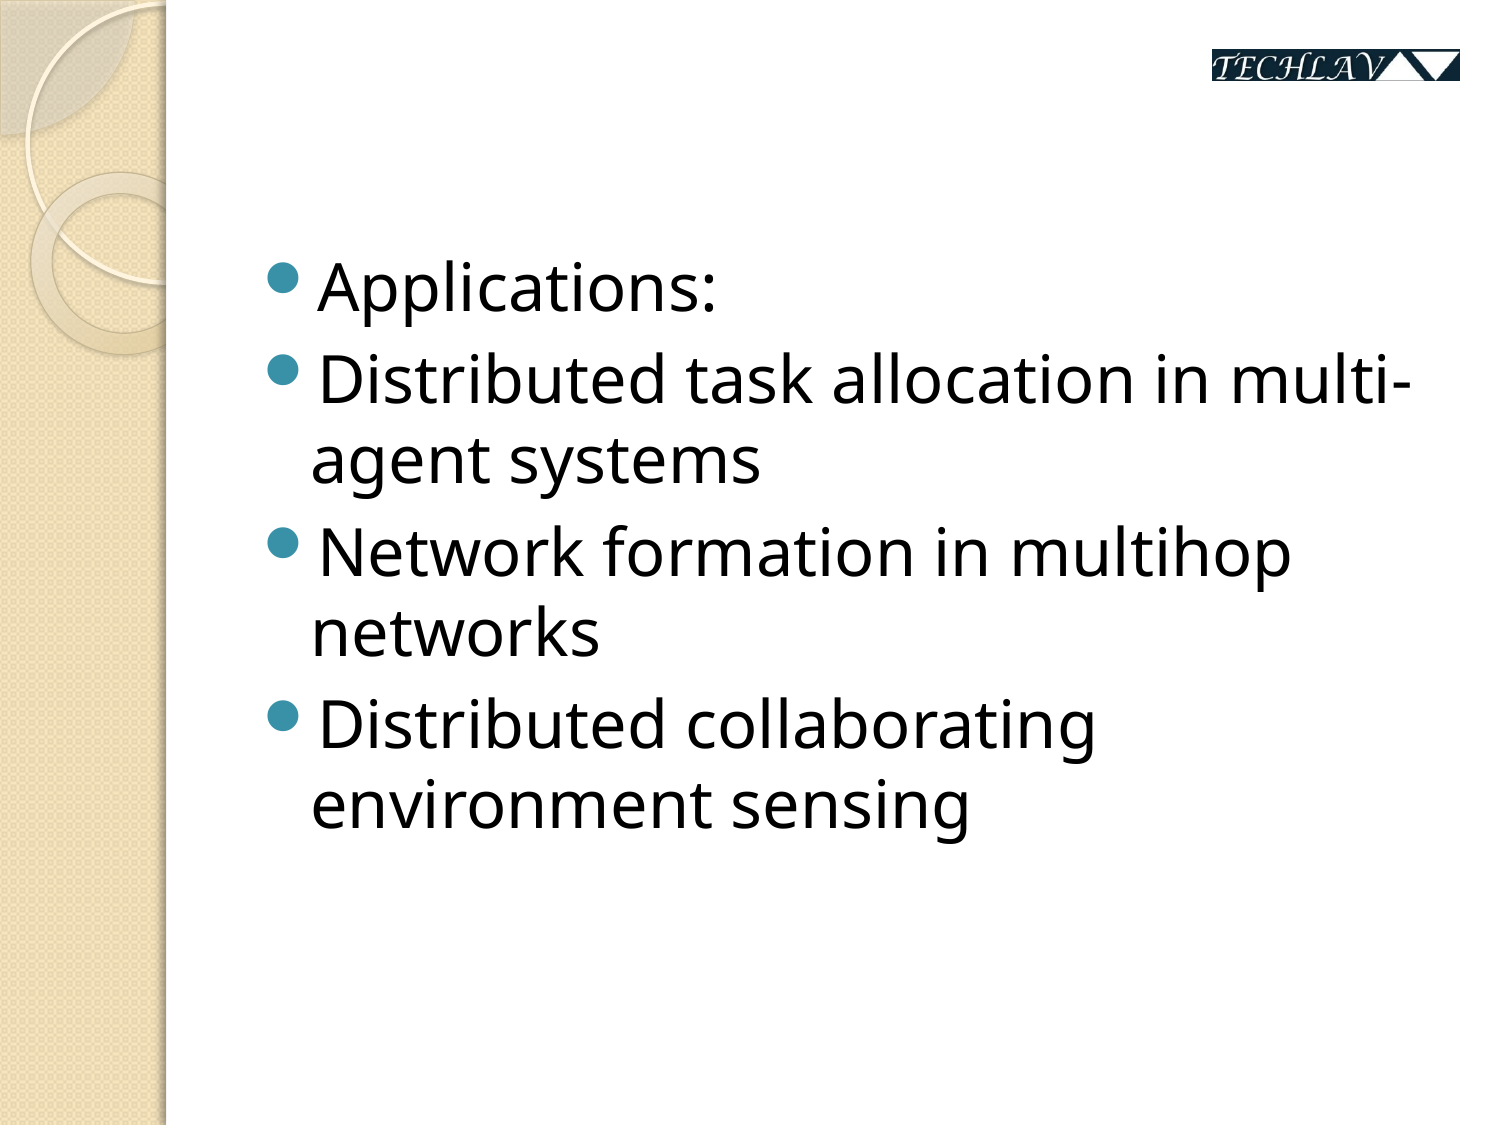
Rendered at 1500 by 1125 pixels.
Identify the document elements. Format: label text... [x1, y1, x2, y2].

picture [1212, 49, 1460, 81]
list Applications: Distributed task allocation in multi-agent systems Network formation in multihop networks Distributed collaborating environment sensing [235, 237, 1466, 1025]
